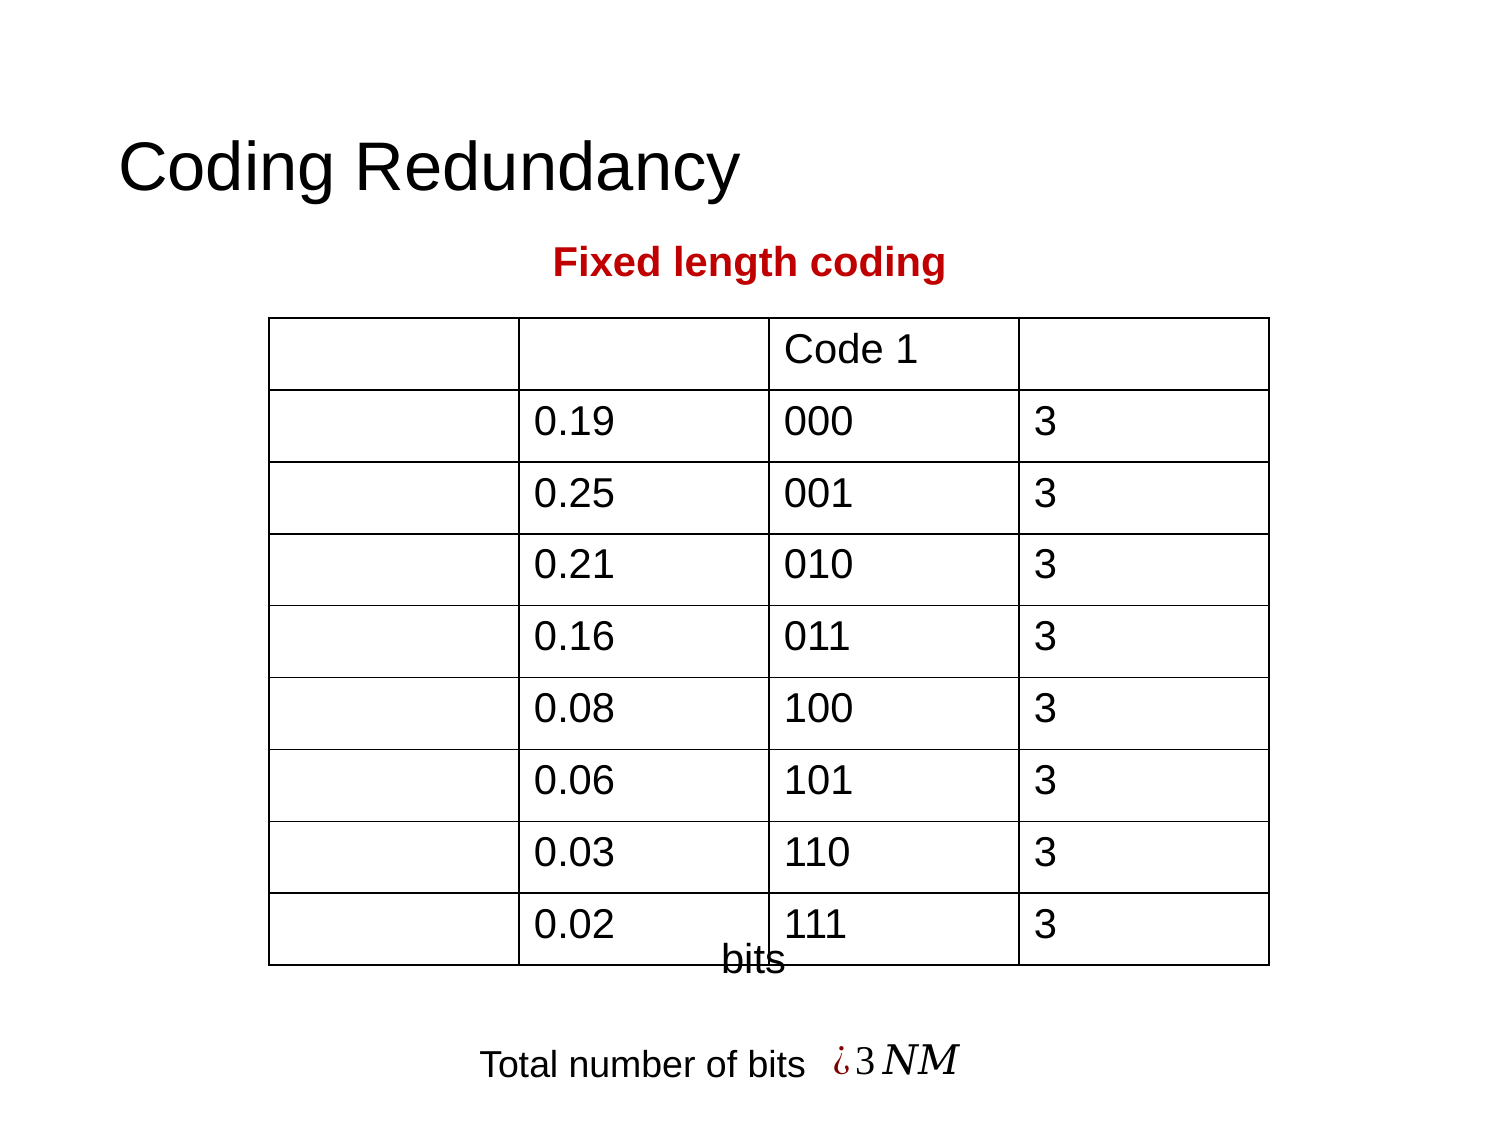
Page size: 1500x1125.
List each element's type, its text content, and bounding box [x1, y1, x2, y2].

text_box Fixed length coding [537, 227, 962, 293]
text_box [462, 1032, 964, 1094]
title Coding Redundancy [103, 59, 1397, 278]
